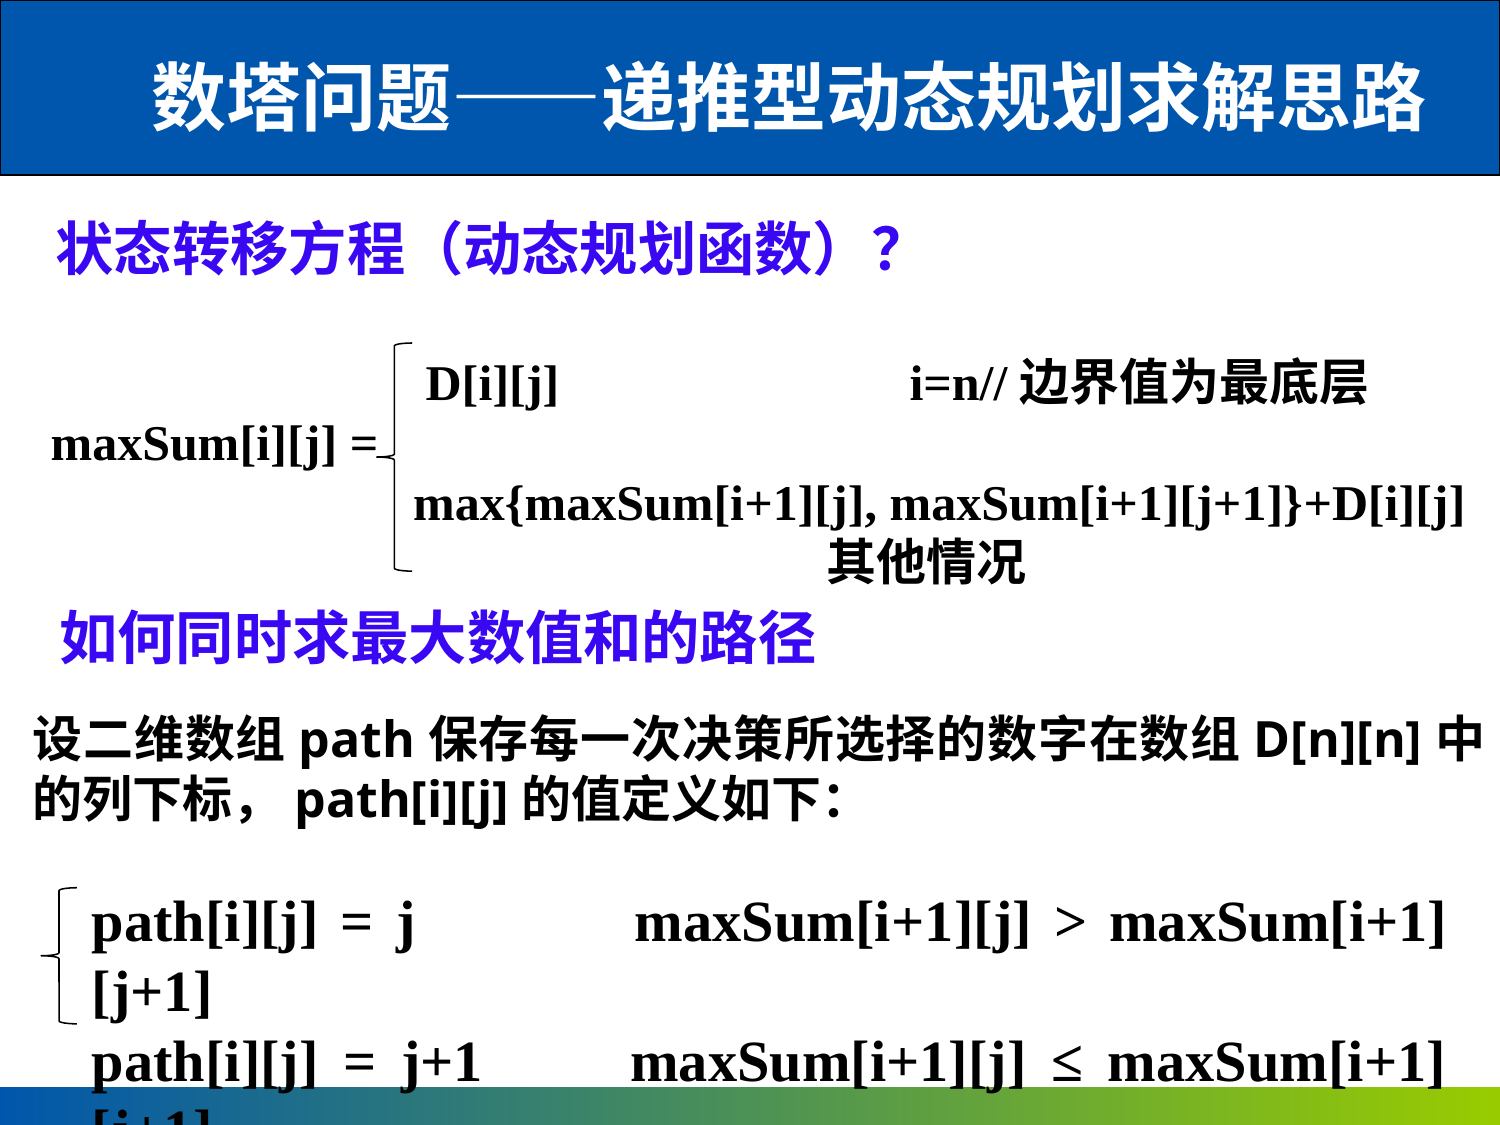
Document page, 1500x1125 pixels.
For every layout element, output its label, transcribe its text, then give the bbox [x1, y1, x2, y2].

text_box 如何同时求最大数值和的路径 [44, 609, 832, 679]
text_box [40, 874, 1463, 1032]
text_box 设二维数组path保存每一次决策所选择的数字在数组D[n][n]中的列下标，path[i][j]的值定义如下： [17, 701, 1500, 847]
text_box 状态转移方程（动态规划函数）？ [41, 206, 1500, 302]
text_box 数塔问题——递推型动态规划求解思路 [103, 42, 1475, 148]
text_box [23, 342, 1495, 601]
